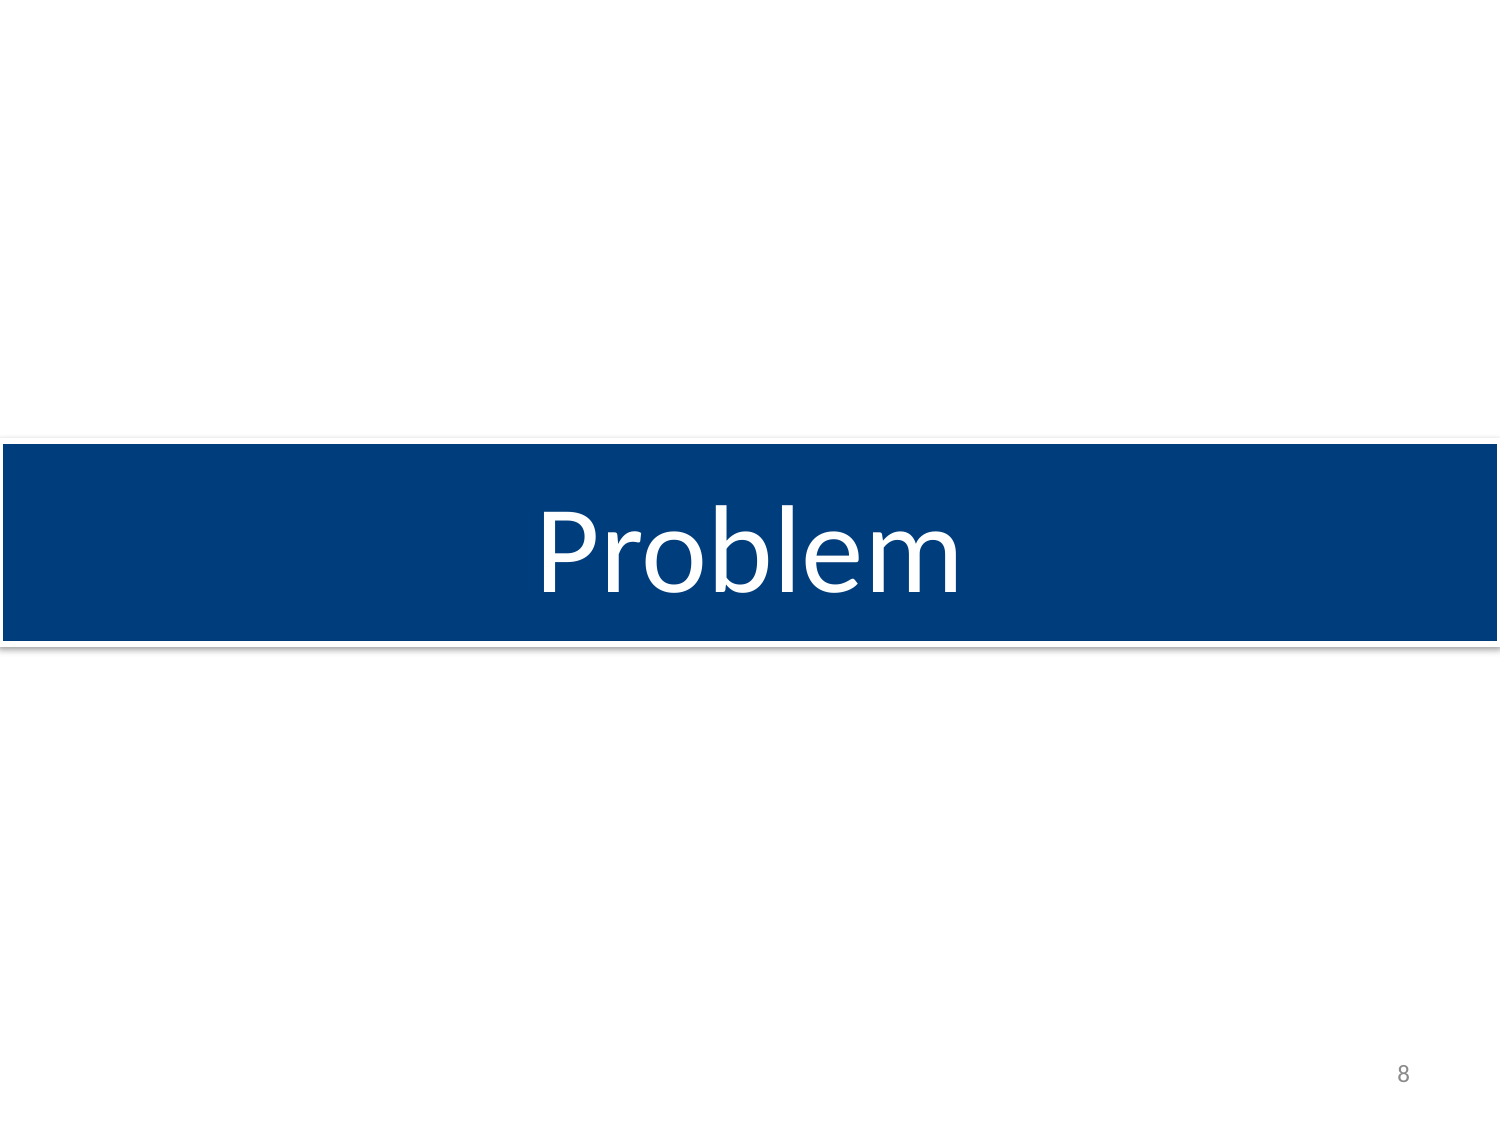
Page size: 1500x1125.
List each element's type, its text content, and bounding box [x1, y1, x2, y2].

slide_number 8 [1074, 1042, 1425, 1103]
title Problem [0, 438, 1500, 647]
